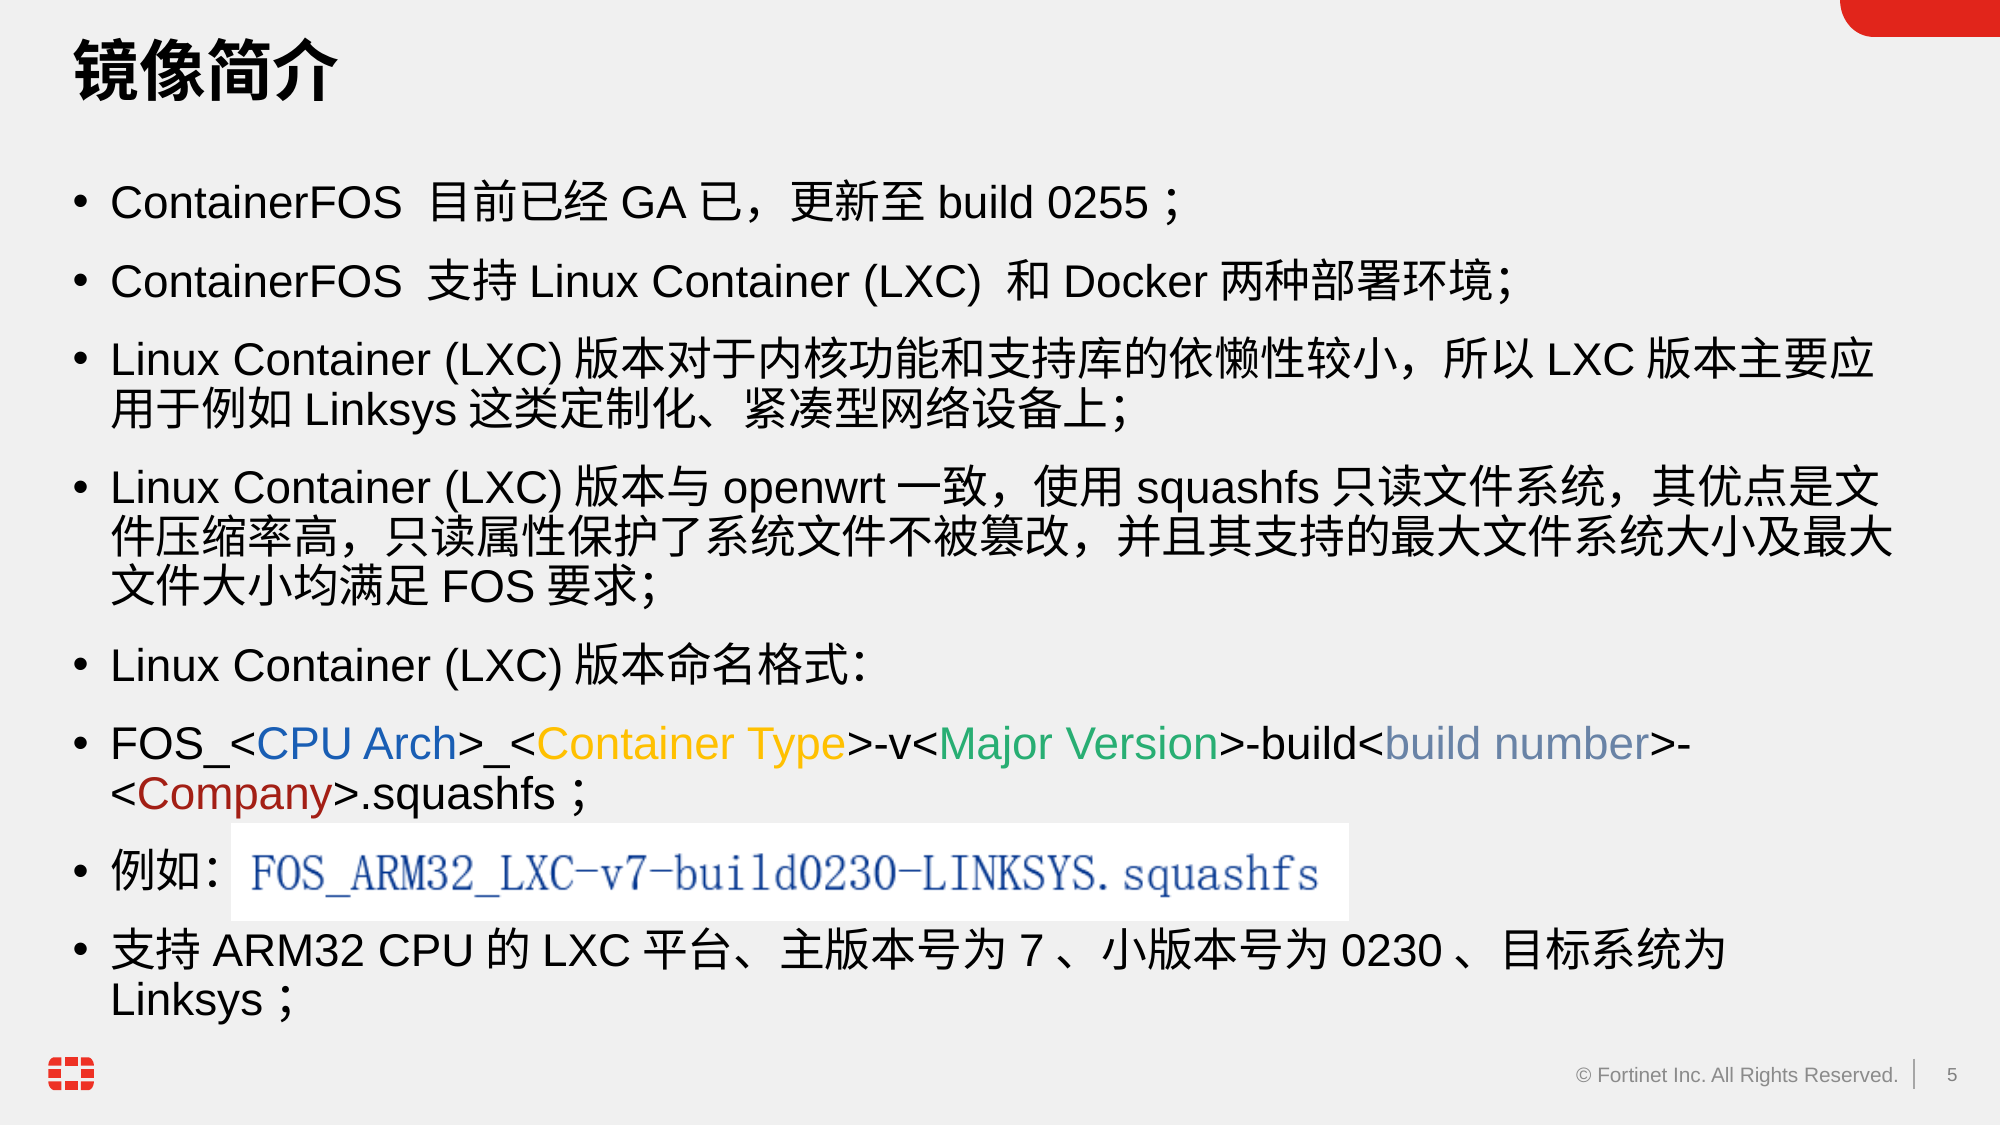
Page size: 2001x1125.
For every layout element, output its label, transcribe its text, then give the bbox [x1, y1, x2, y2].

picture [231, 823, 1349, 921]
list ContainerFOS 目前已经GA已，更新至build 0255； ContainerFOS 支持Linux Container (LXC) 和Docker两种部署环境； Linux Container (LXC)版本对于内核功能和支持库的依懒性较小，所以LXC版本主要应用于例如Linksys这类定制化、紧凑型网络设备上； Linux Container (LXC)版本与openwrt一致，使用squashfs只读文件系统，其优点是文件压缩率高，只读属性保护了系统文件不被篡改，并且其支持的最大文件系统大小及最大文件大小均满足FOS要求； Linux Container (LXC)版本命名格式： FOS_<CPU Arch>_<Container Type>-v<Major Version>-build<build number>-<Company>.squashfs； 例如： 支持ARM32 CPU的LXC平台、主版本号为7、小版本号为0230、目标系统为Linksys； [57, 171, 1915, 968]
title 镜像简介 [57, 30, 1783, 118]
